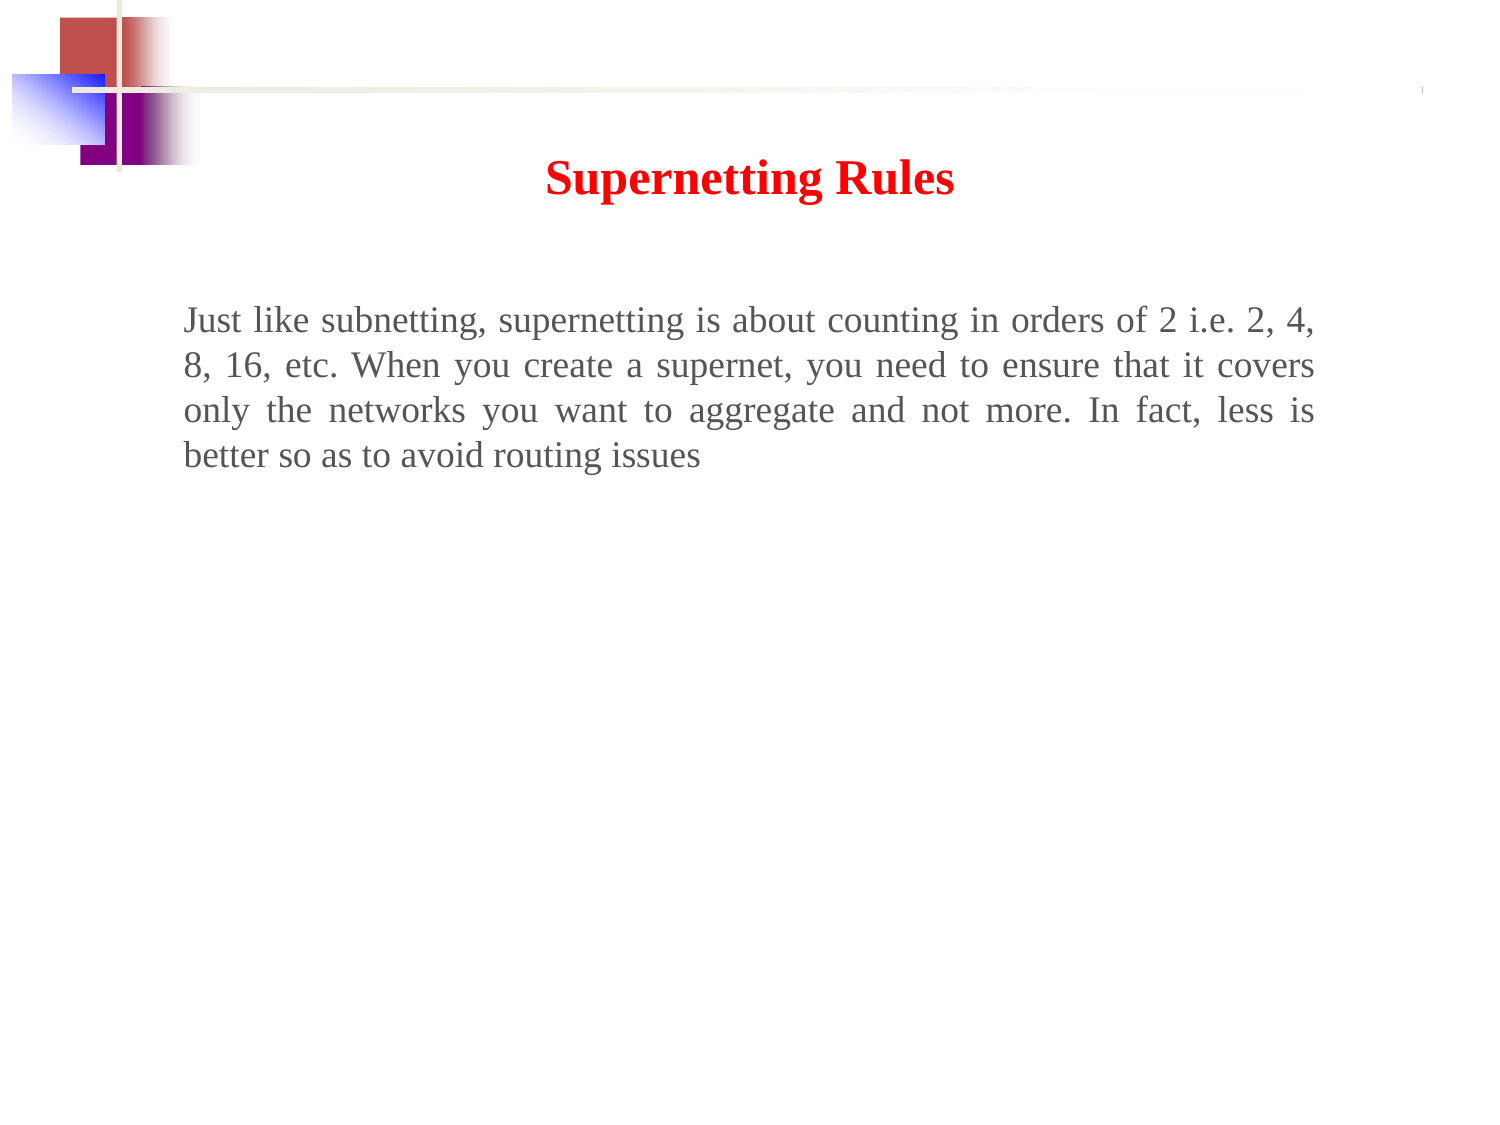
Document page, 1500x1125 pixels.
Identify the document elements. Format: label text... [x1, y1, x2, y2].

text_box Supernetting Rules Just like subnetting, supernetting is about counting in orders of 2 i.e. 2, 4, 8, 16, etc. When you create a supernet, you need to ensure that it covers only the networks you want to aggregate and not more. In fact, less is better so as to avoid routing issues [168, 137, 1332, 483]
picture [12, 17, 1423, 165]
